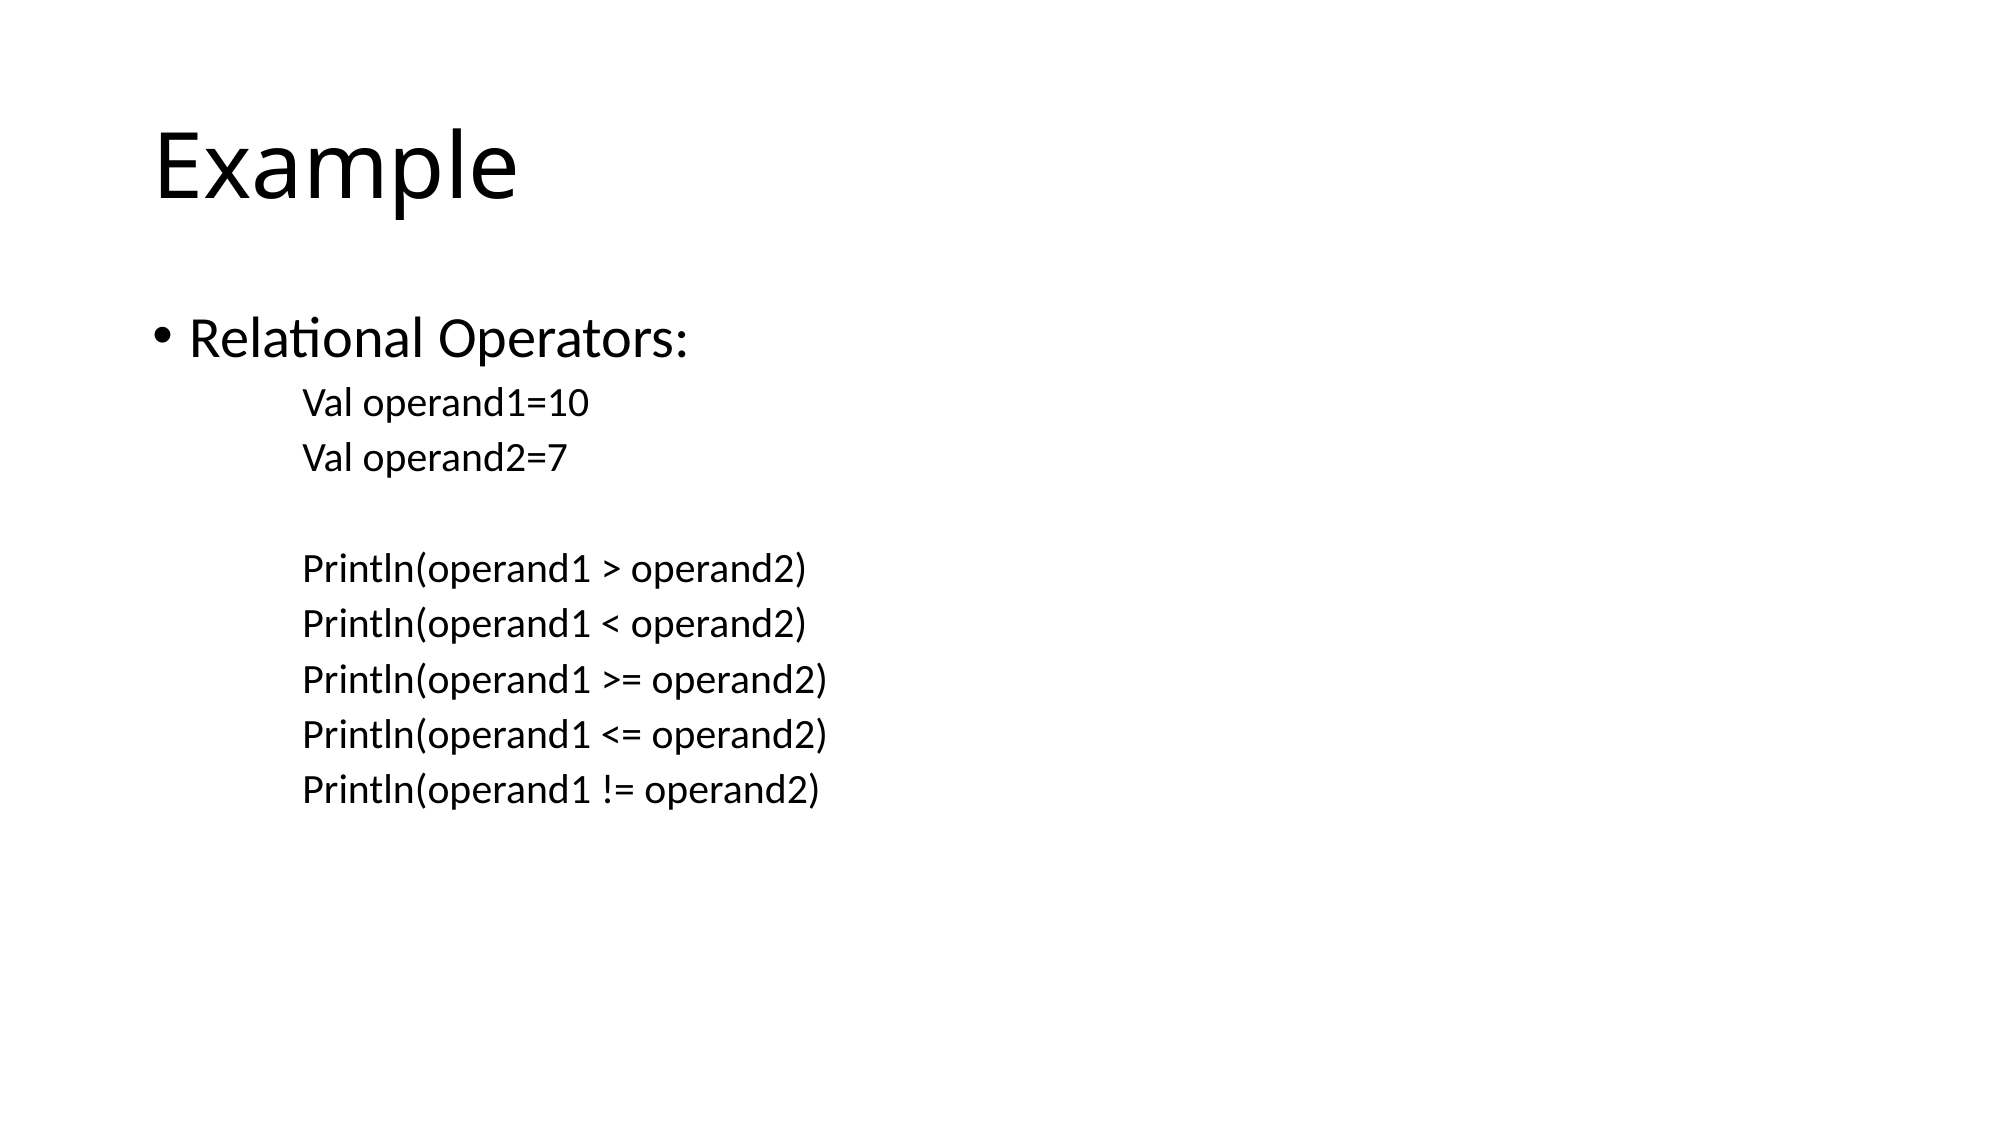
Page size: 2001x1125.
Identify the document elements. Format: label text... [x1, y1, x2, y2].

list Relational Operators: Val operand1=10 Val operand2=7 Println(operand1 > operand2) Println(operand1 < operand2) Println(operand1 >= operand2) Println(operand1 <= operand2) Println(operand1 != operand2) [137, 299, 1863, 1014]
title Example [137, 59, 1863, 278]
